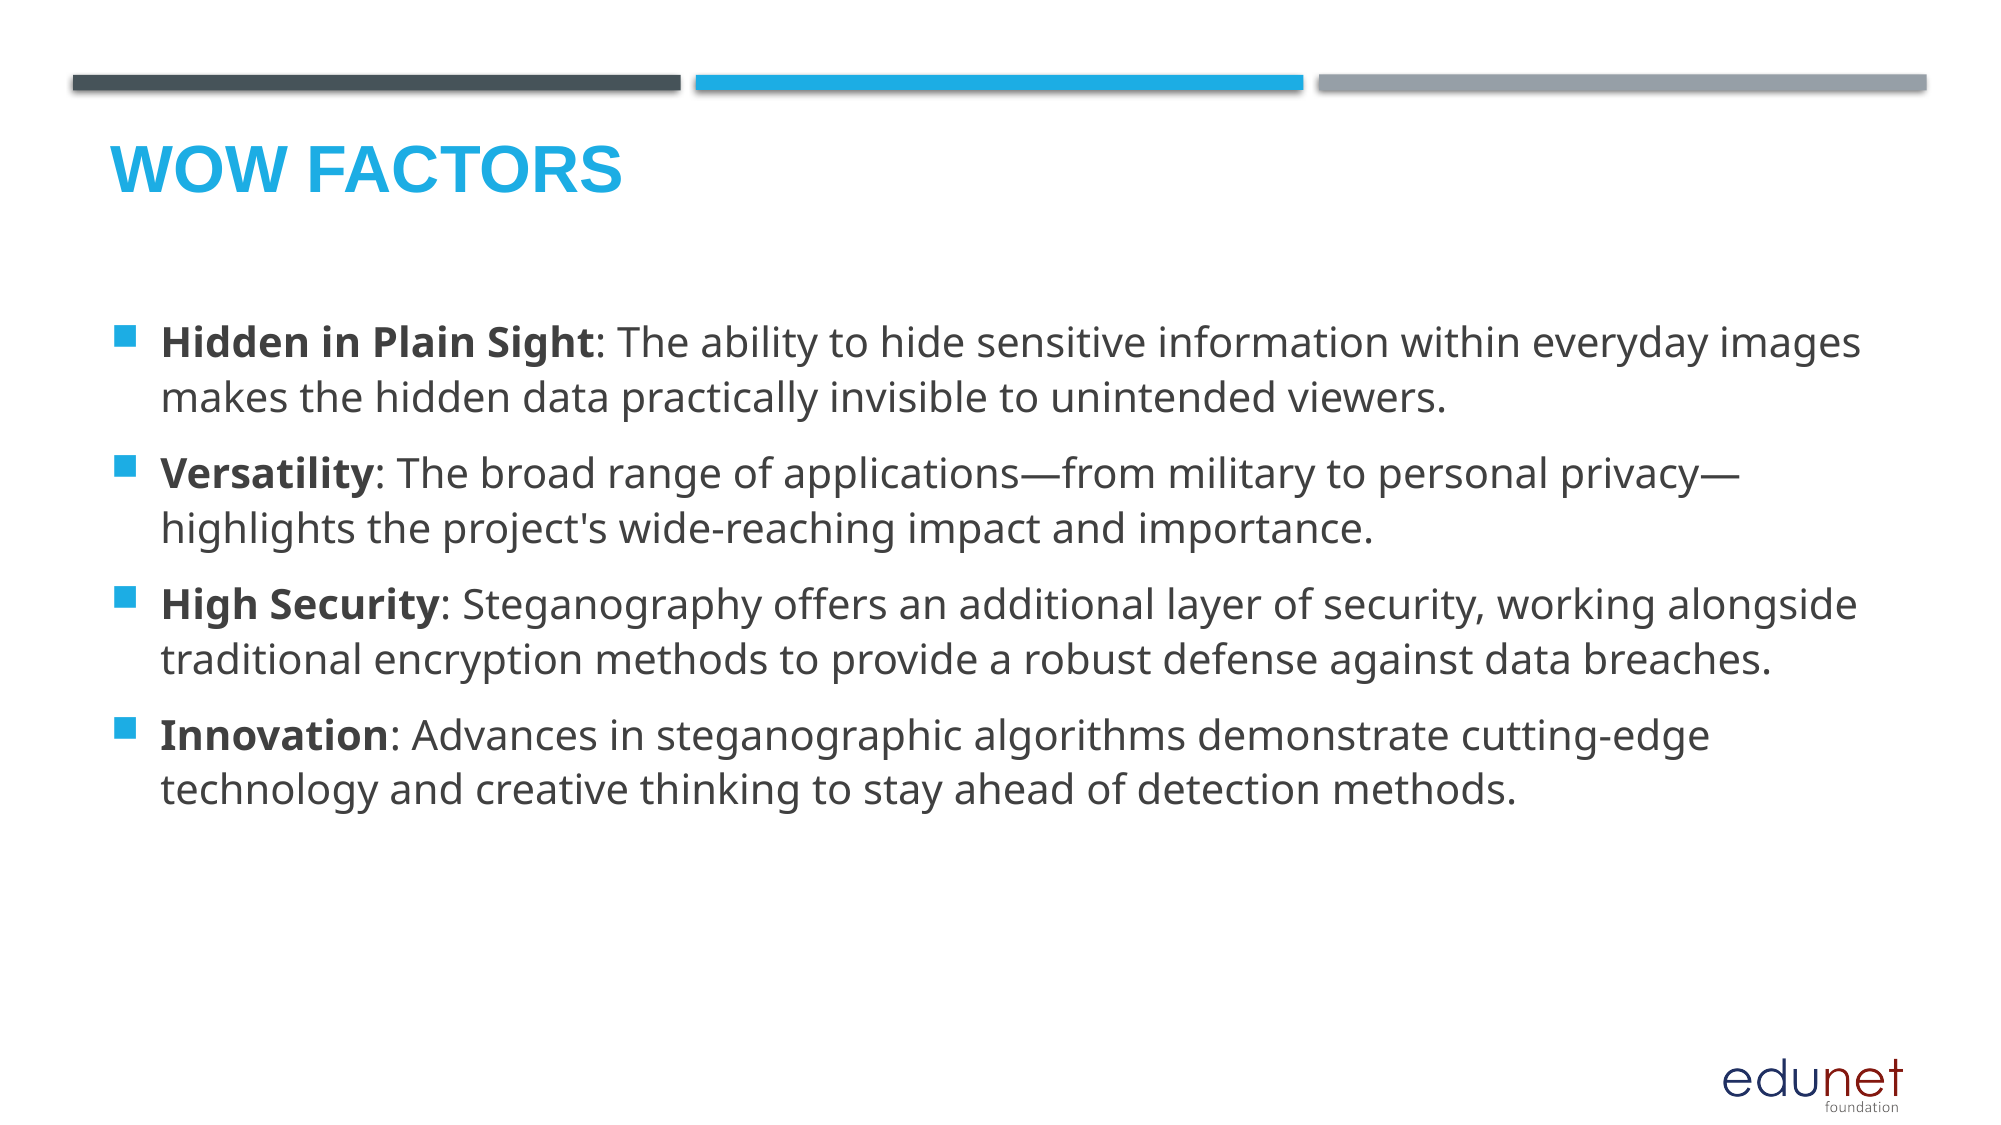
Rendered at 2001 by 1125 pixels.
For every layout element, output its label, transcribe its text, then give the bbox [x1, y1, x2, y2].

list Hidden in Plain Sight: The ability to hide sensitive information within everyday images makes the hidden data practically invisible to unintended viewers. Versatility: The broad range of applications—from military to personal privacy—highlights the project's wide-reaching impact and importance. High Security: Steganography offers an additional layer of security, working alongside traditional encryption methods to provide a robust defense against data breaches. Innovation: Advances in steganographic algorithms demonstrate cutting-edge technology and creative thinking to stay ahead of detection methods. [95, 213, 1905, 981]
picture [1719, 1056, 1905, 1116]
title Wow factors [95, 126, 1905, 213]
